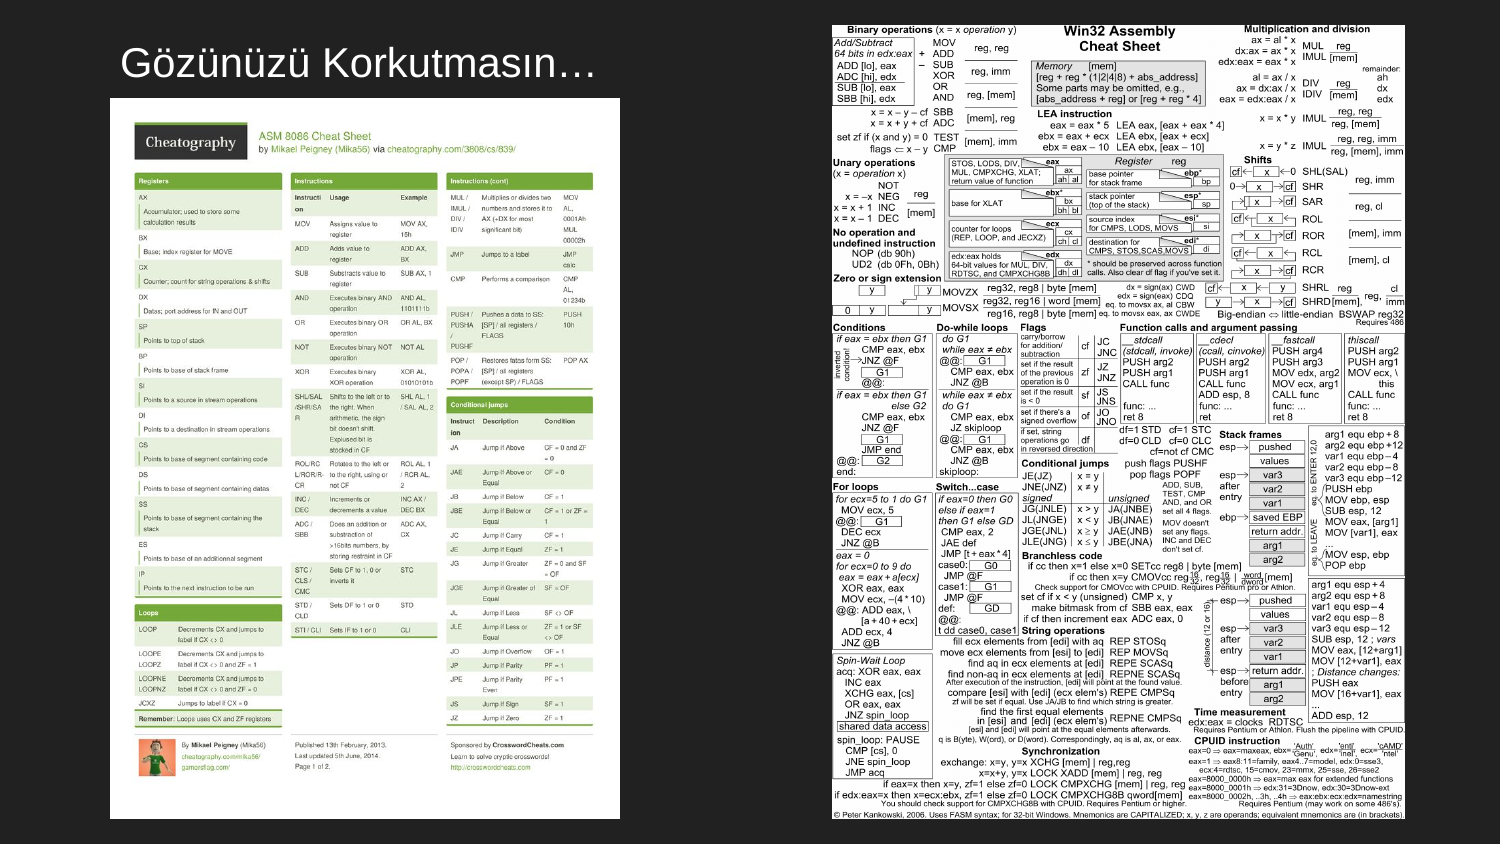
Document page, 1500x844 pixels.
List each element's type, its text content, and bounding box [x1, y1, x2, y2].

picture [110, 97, 620, 819]
text_box Gözünüzü Korkutmasın… [105, 20, 682, 101]
picture [831, 25, 1405, 819]
